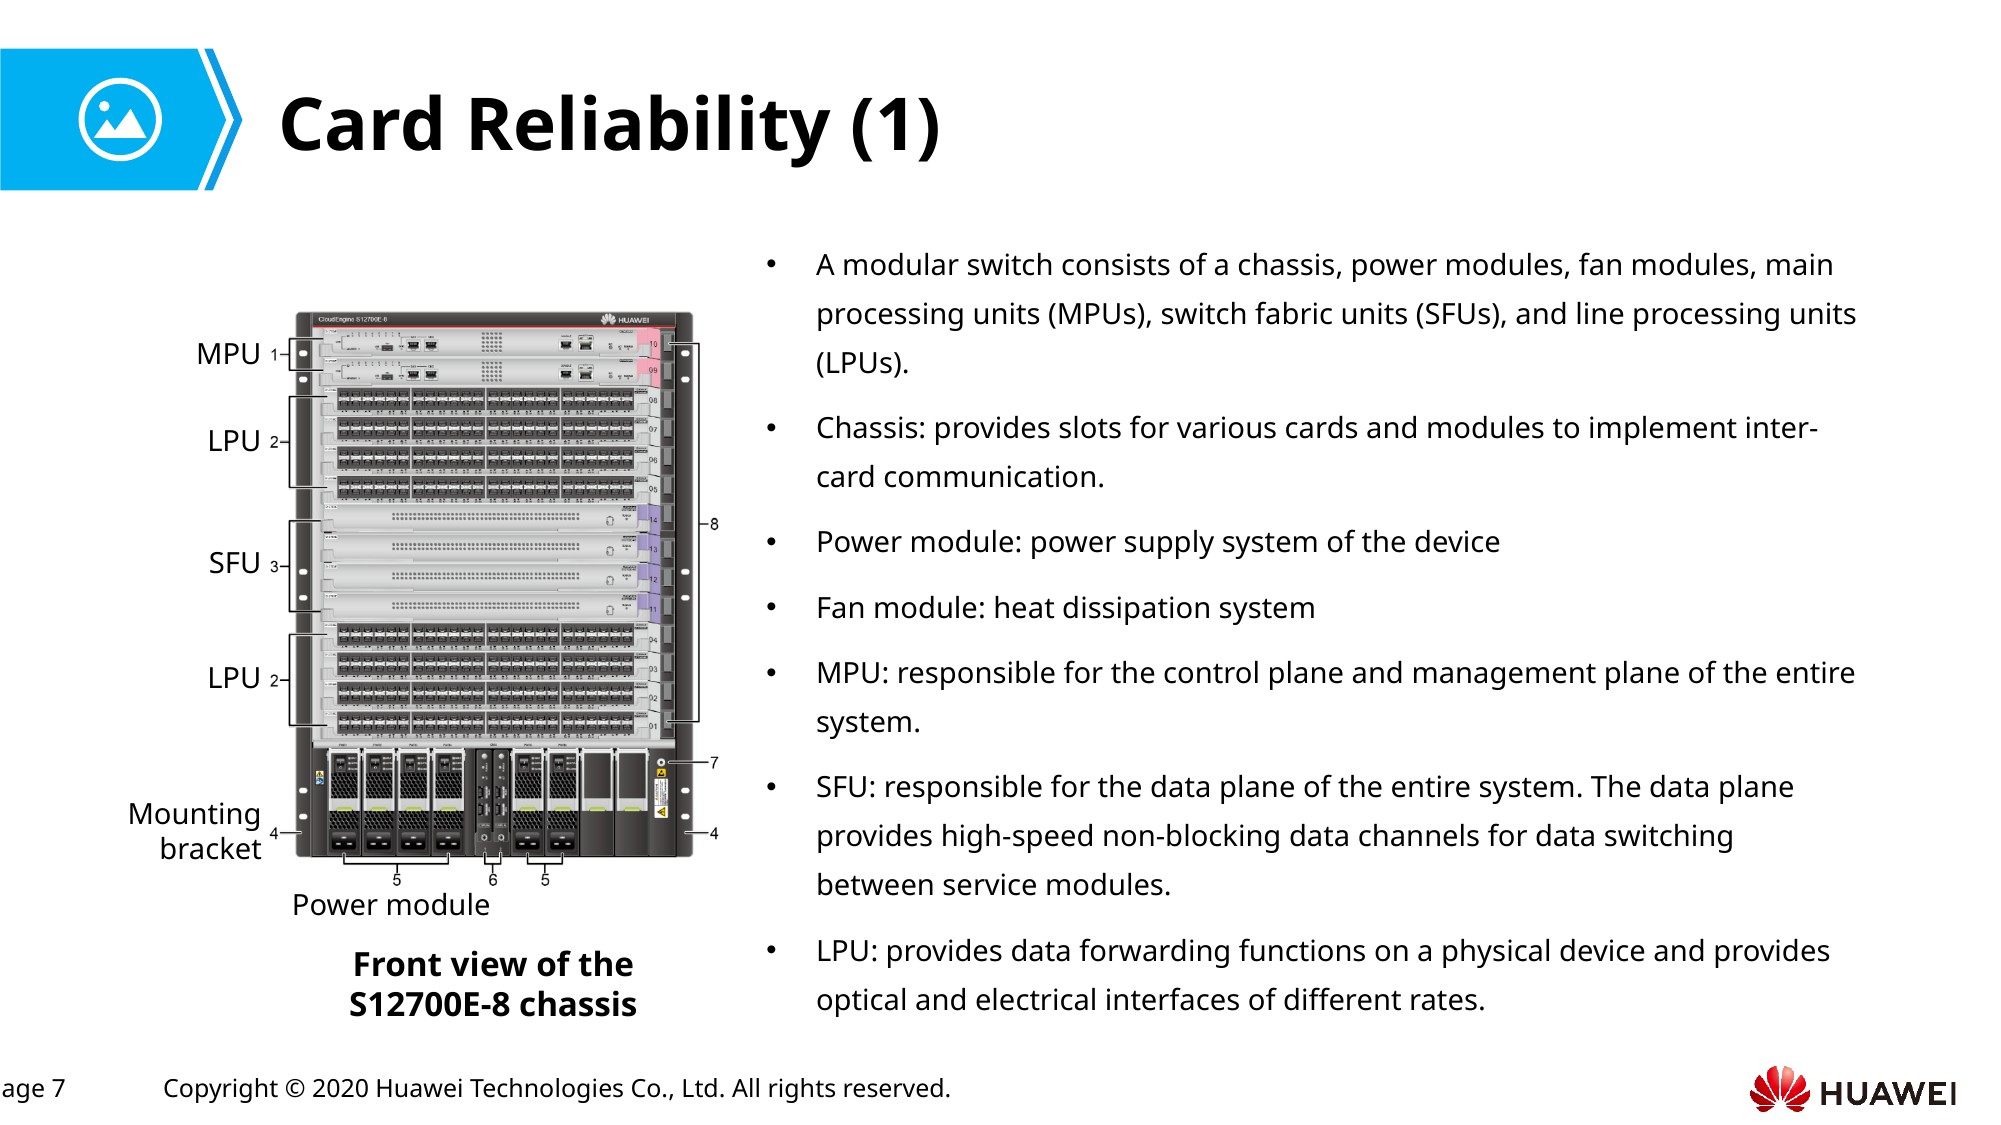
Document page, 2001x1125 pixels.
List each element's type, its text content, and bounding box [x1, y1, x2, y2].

list A modular switch consists of a chassis, power modules, fan modules, main processing units (MPUs), switch fabric units (SFUs), and line processing units (LPUs). Chassis: provides slots for various cards and modules to implement inter-card communication. Power module: power supply system of the device Fan module: heat dissipation system MPU: responsible for the control plane and management plane of the entire system. SFU: responsible for the data plane of the entire system. The data plane provides high-speed non-blocking data channels for data switching between service modules. LPU: provides data forwarding functions on a physical device and provides optical and electrical interfaces of different rates. [752, 225, 1875, 994]
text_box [108, 311, 719, 1022]
picture [1750, 1066, 1956, 1112]
title Card Reliability (1) [261, 73, 1875, 180]
